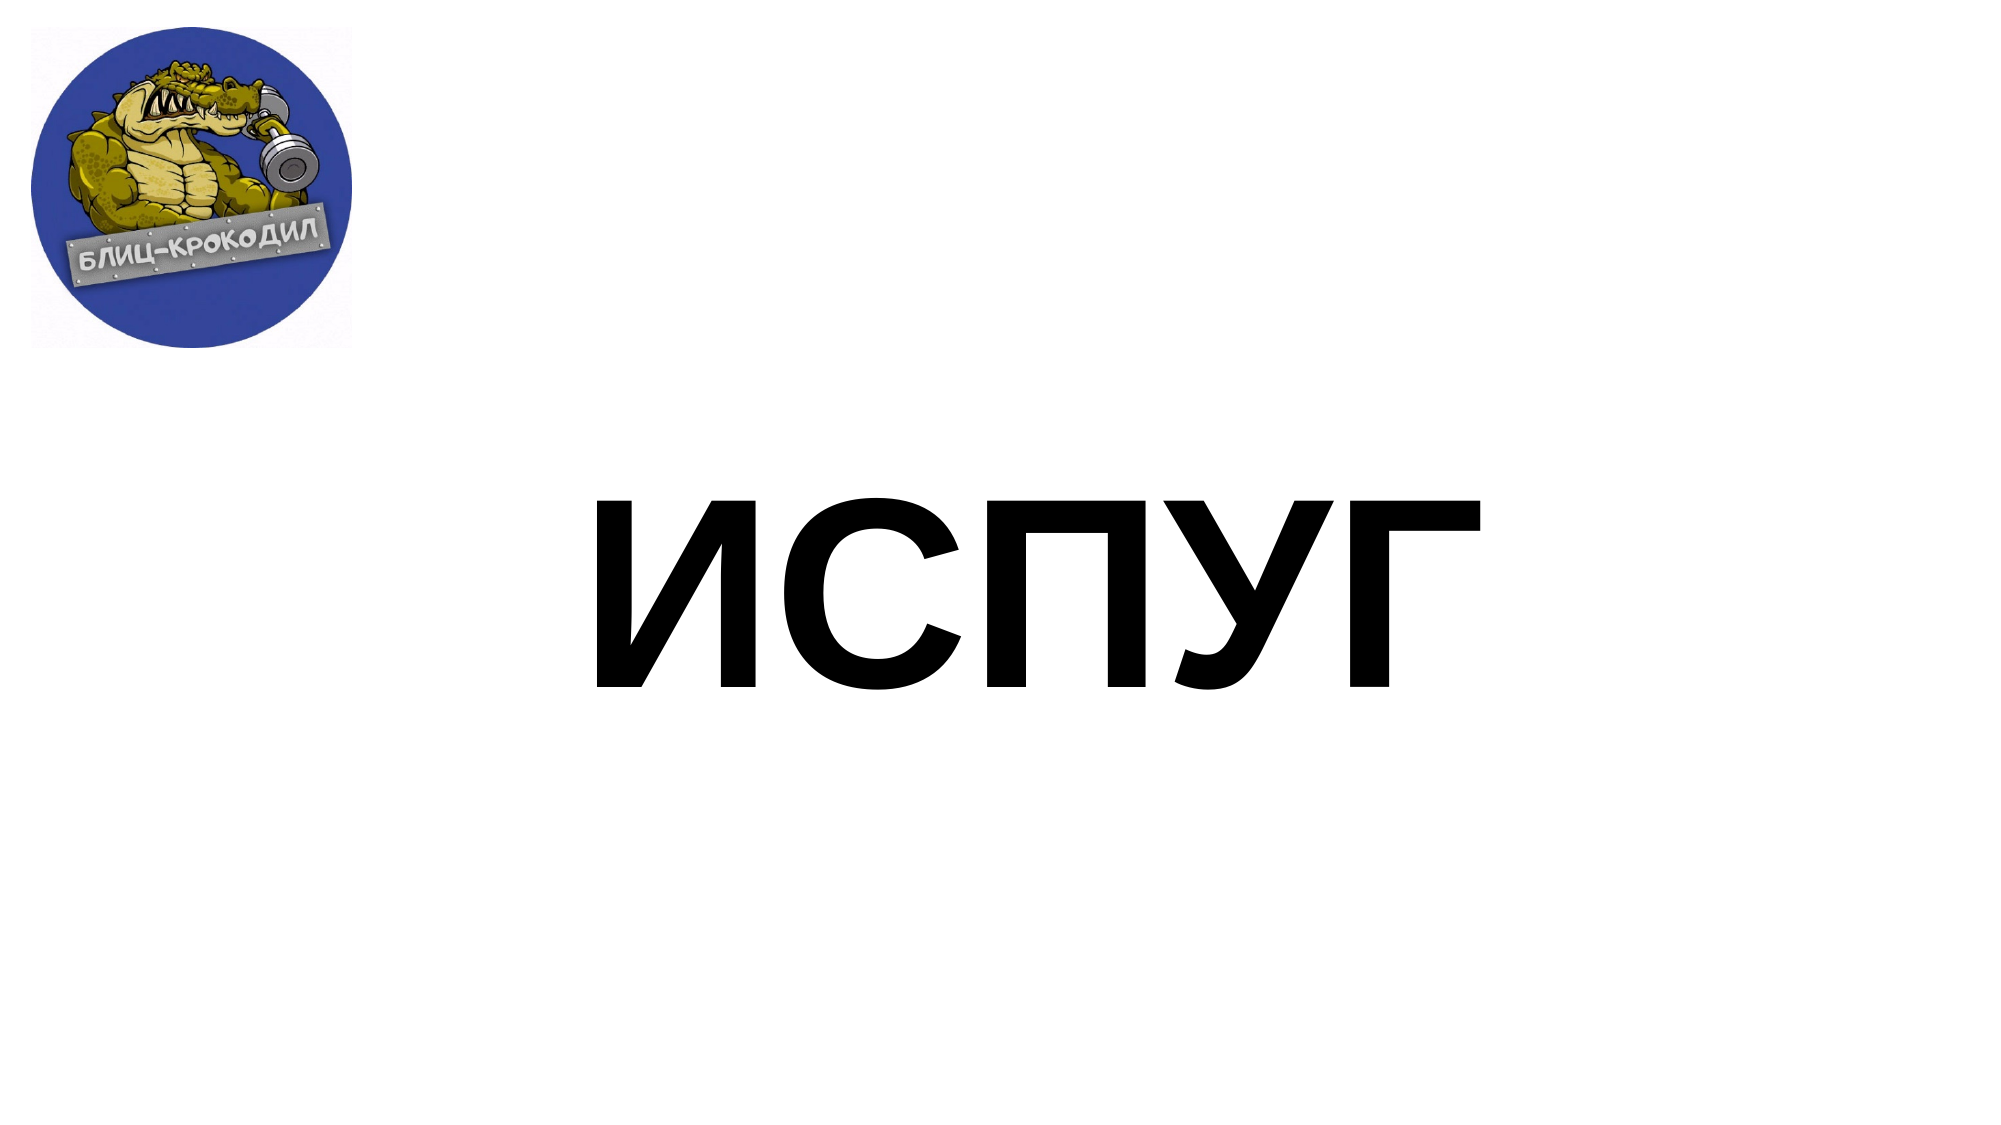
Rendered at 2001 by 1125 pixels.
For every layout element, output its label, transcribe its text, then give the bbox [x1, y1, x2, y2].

title ИСПУГ [282, 361, 1783, 754]
picture [31, 27, 352, 348]
